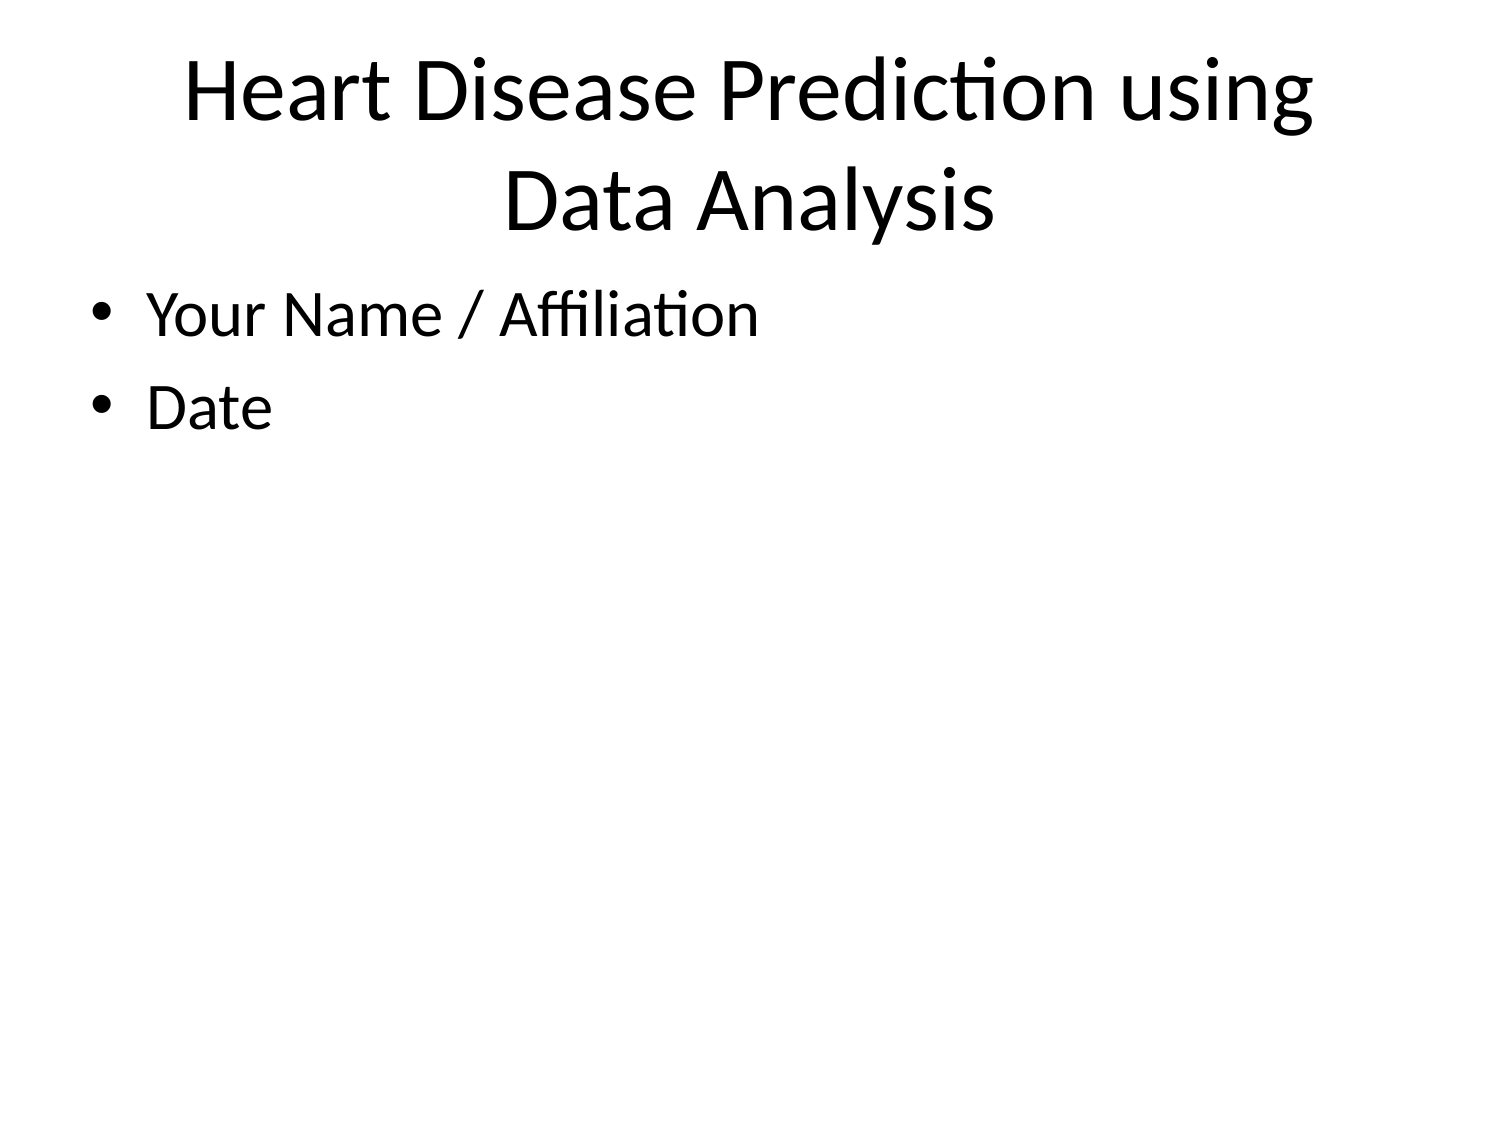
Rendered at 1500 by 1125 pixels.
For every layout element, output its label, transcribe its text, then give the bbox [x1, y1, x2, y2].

list Your Name / Affiliation Date [75, 262, 1425, 1005]
title Heart Disease Prediction using Data Analysis [75, 45, 1425, 233]
